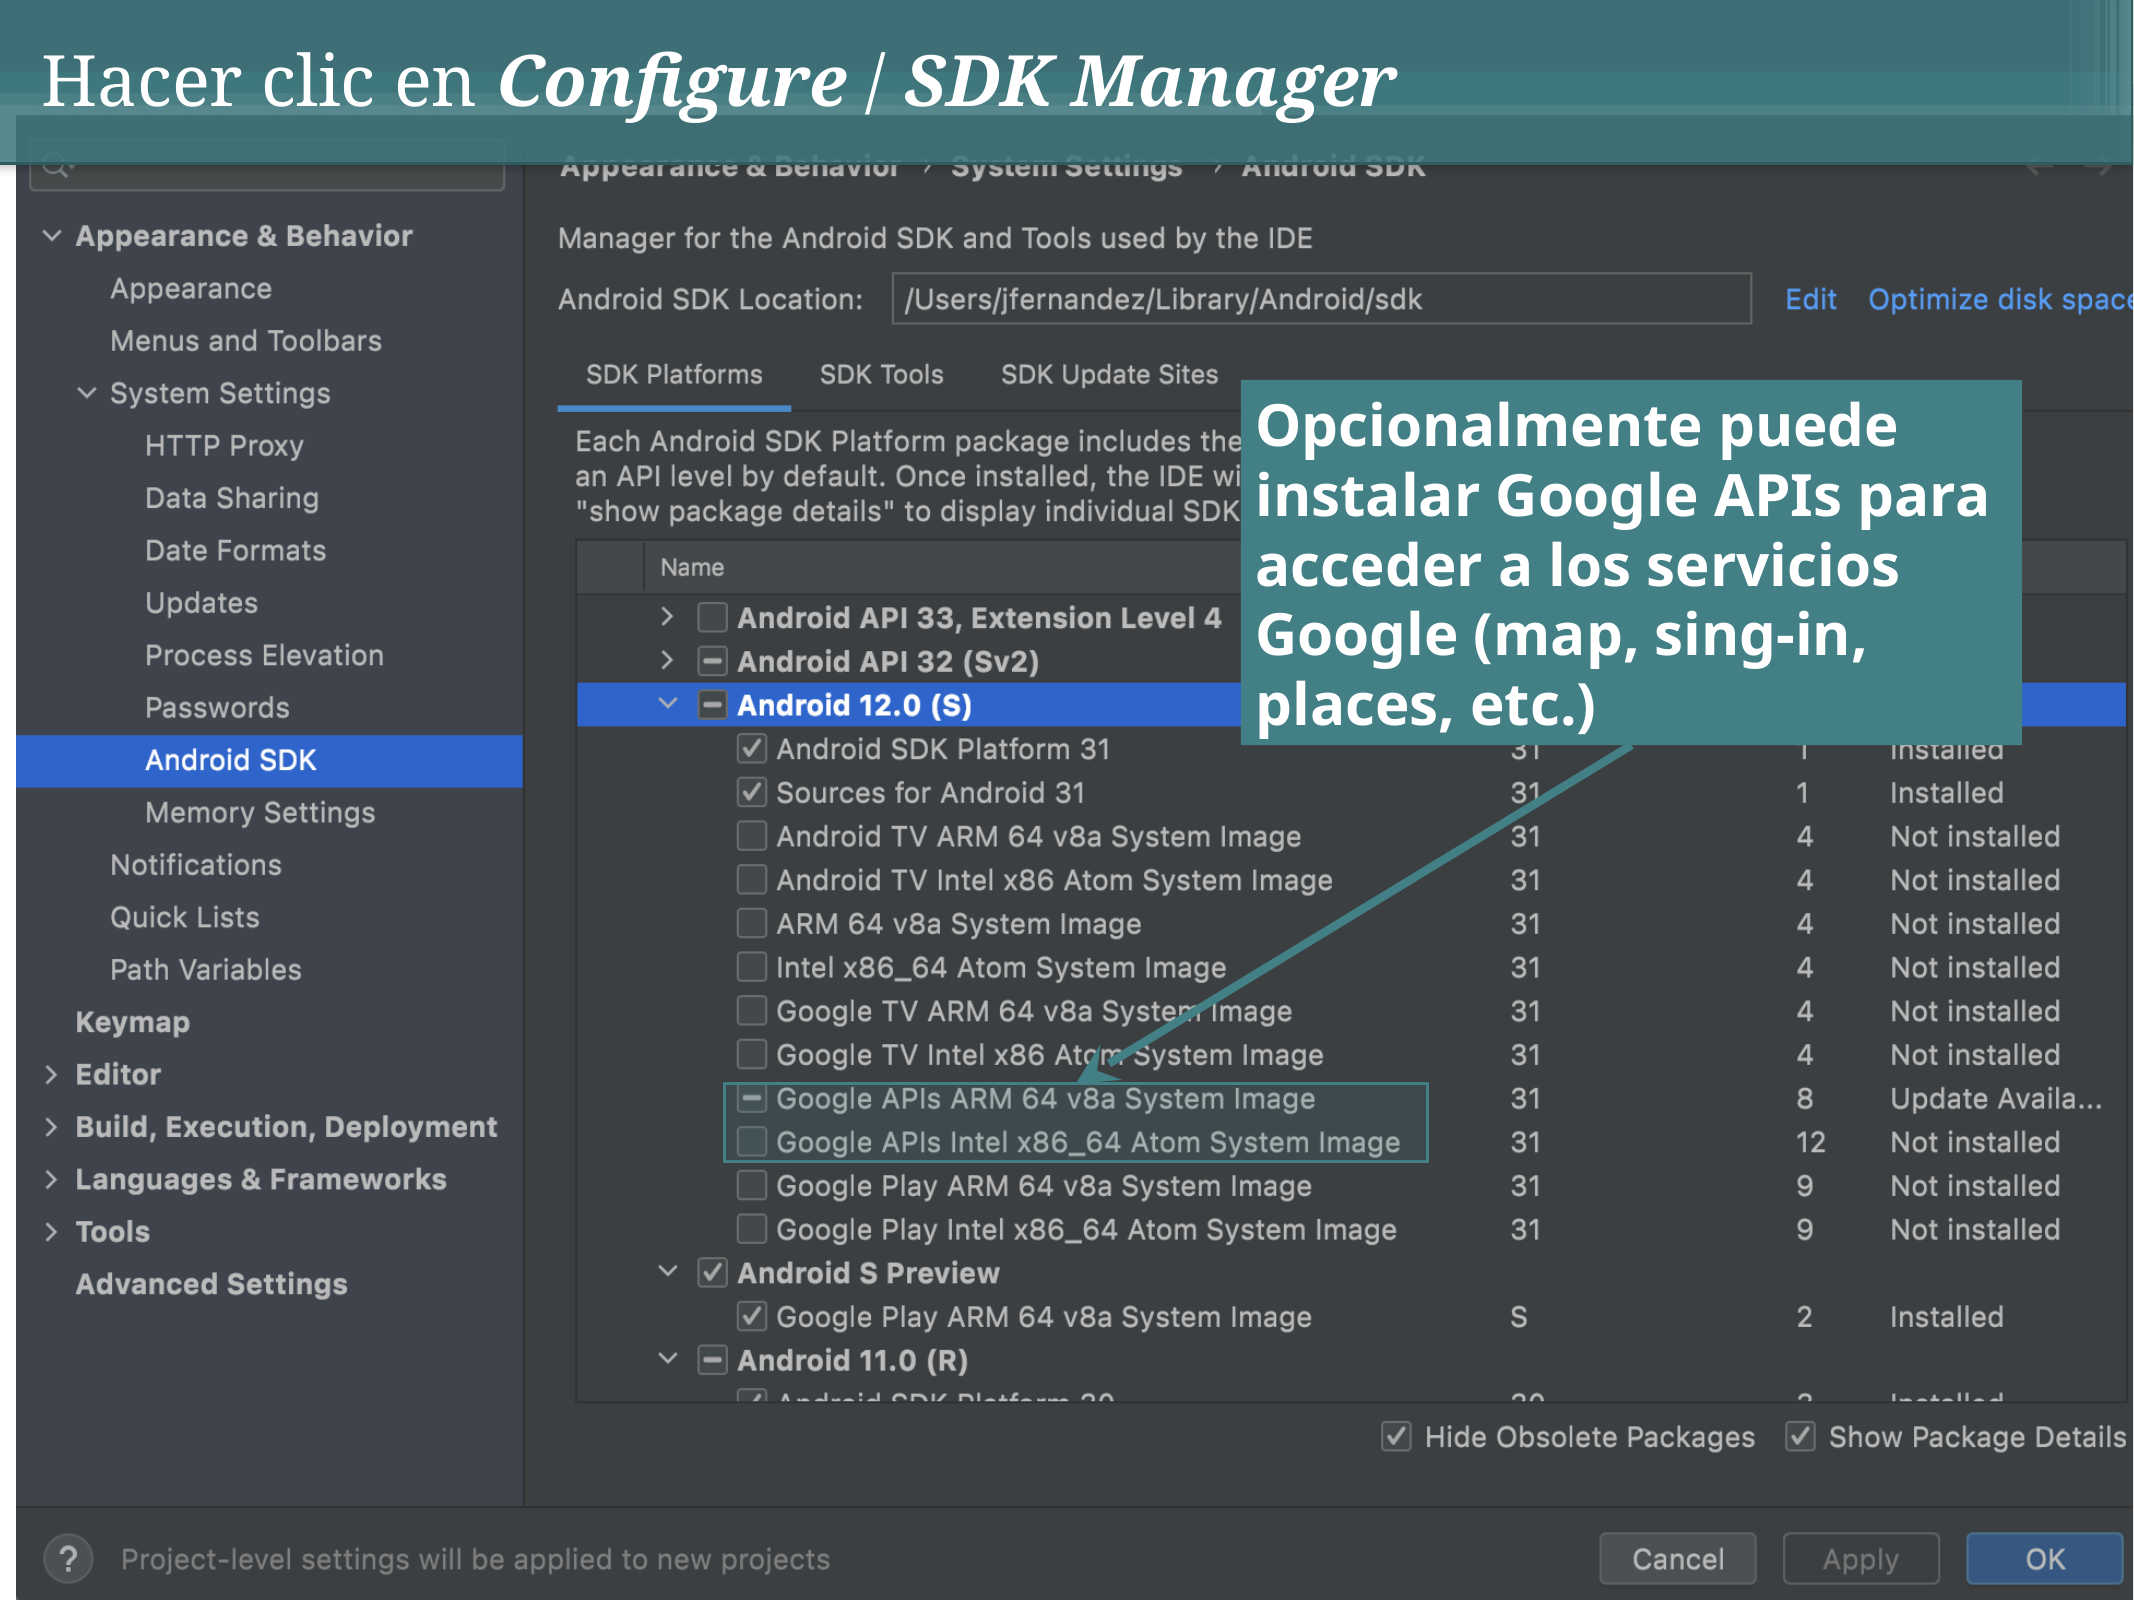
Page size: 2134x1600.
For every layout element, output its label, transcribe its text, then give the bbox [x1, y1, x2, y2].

picture [15, 114, 2134, 1600]
text_box Hacer clic en Configure / SDK Manager [0, 0, 2133, 164]
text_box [723, 379, 2023, 1162]
